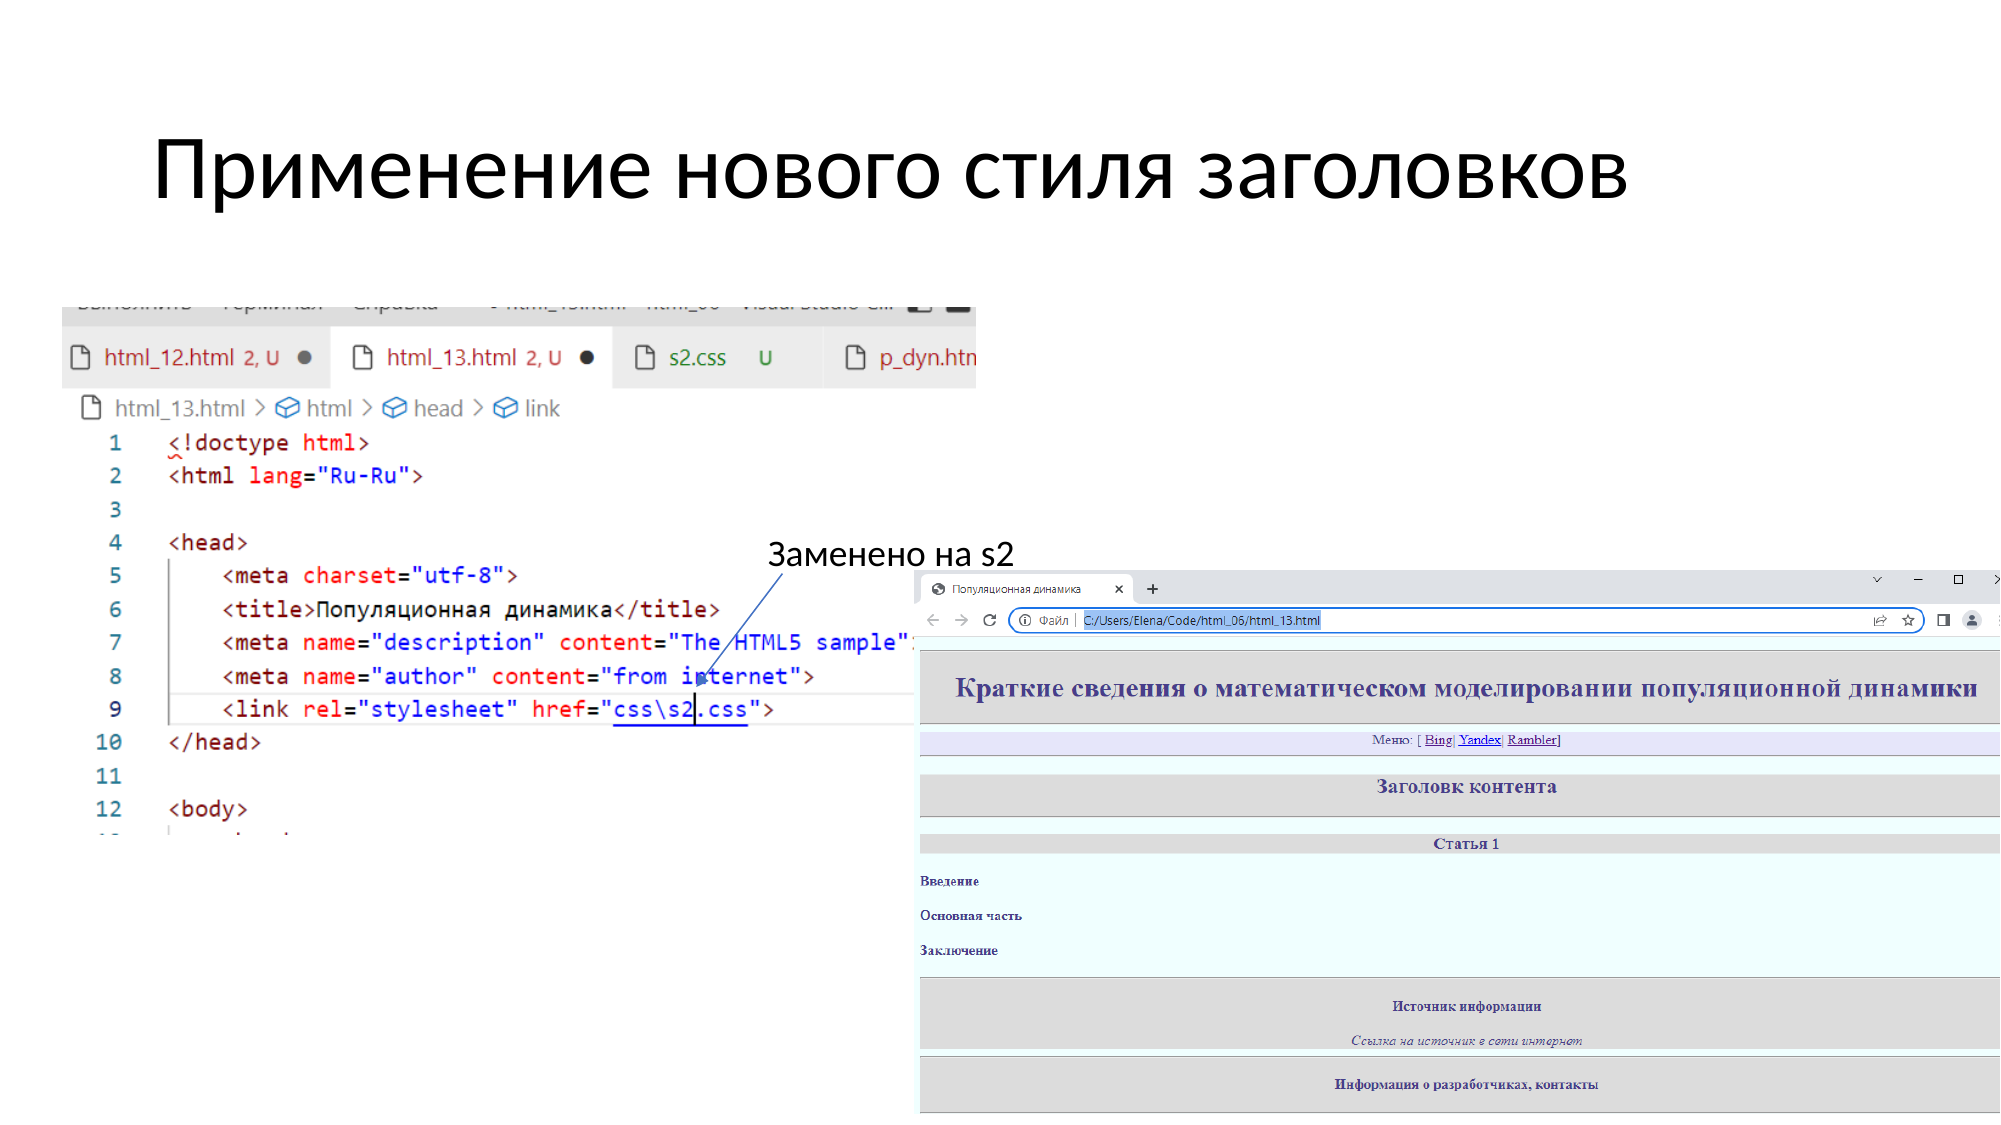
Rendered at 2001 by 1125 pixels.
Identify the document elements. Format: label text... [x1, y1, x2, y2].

text_box Заменено на s2 [980, 520, 1033, 569]
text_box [695, 573, 783, 688]
picture [62, 306, 2000, 1114]
title Применение нового стиля заголовков [137, 59, 1863, 278]
